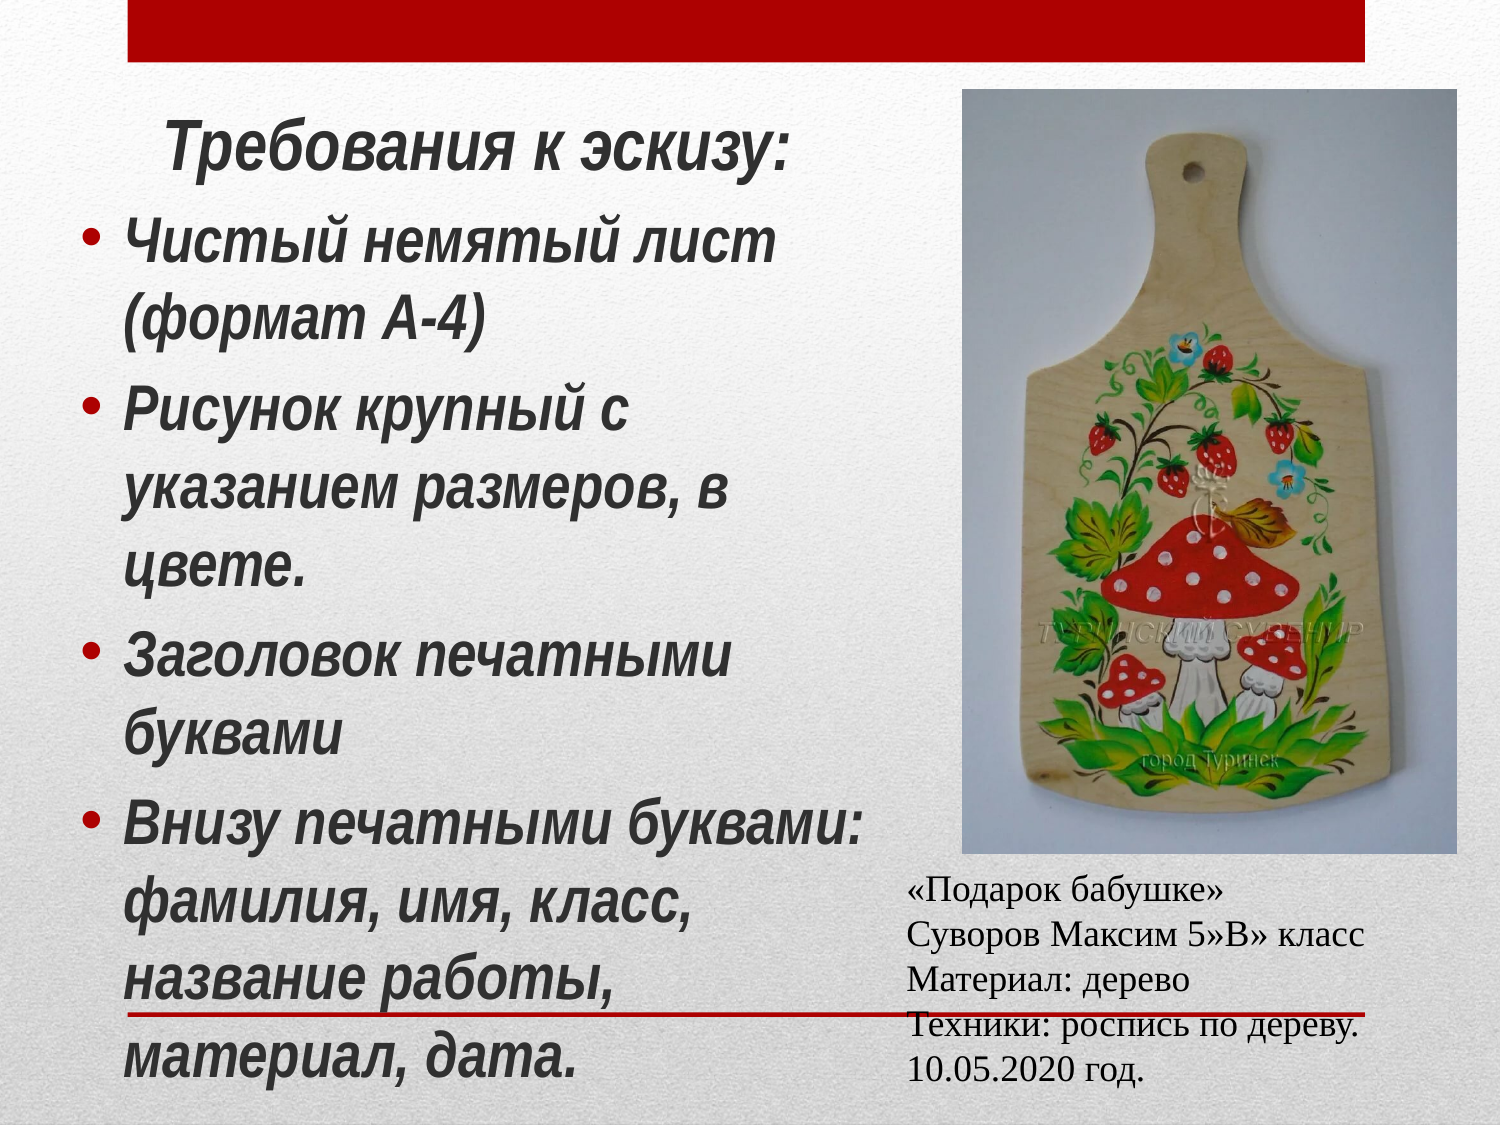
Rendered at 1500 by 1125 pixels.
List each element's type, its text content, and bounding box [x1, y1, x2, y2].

list Требования к эскизу: Чистый немятый лист (формат А-4) Рисунок крупный с указанием размеров, в цвете. Заголовок печатными буквами Внизу печатными буквами: фамилия, имя, класс, название работы, материал, дата. [64, 90, 892, 1106]
picture [961, 89, 1458, 855]
text_box «Подарок бабушке» Суворов Максим 5»В» класс Материал: дерево Техники: роспись по дереву. 10.05.2020 год. [891, 857, 1500, 1097]
